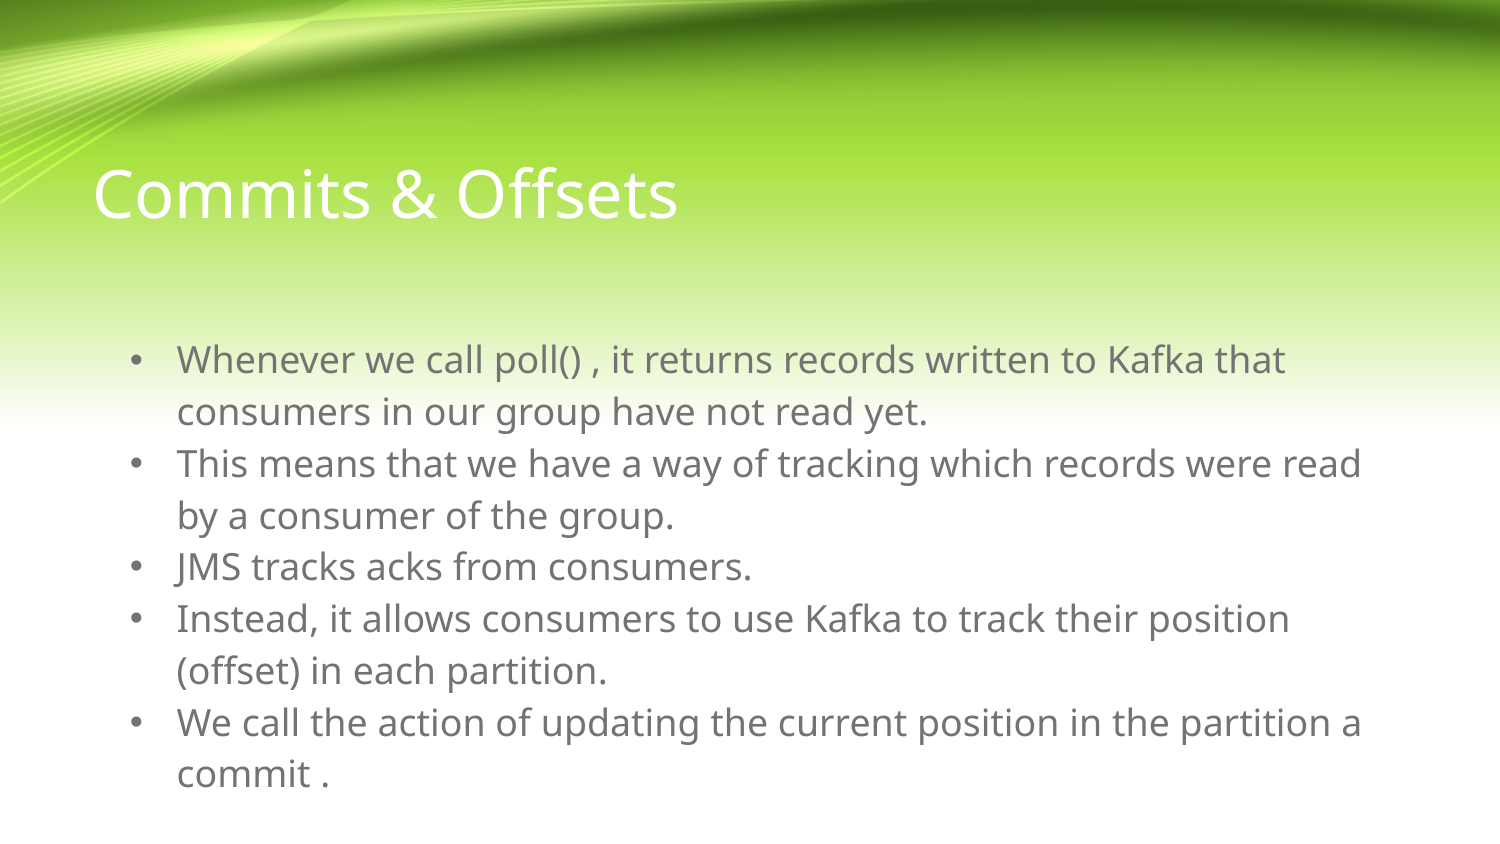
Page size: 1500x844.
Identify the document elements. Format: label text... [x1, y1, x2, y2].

text_box Commits & Offsets [77, 121, 1427, 247]
text_box Whenever we call poll() , it returns records written to Kafka that consumers in our group have not read yet. This means that we have a way of tracking which records were read by a consumer of the group. JMS tracks acks from consumers. Instead, it allows consumers to use Kafka to track their position (offset) in each partition. We call the action of updating the current position in the partition a commit . [77, 314, 1427, 760]
picture [0, 0, 1500, 844]
